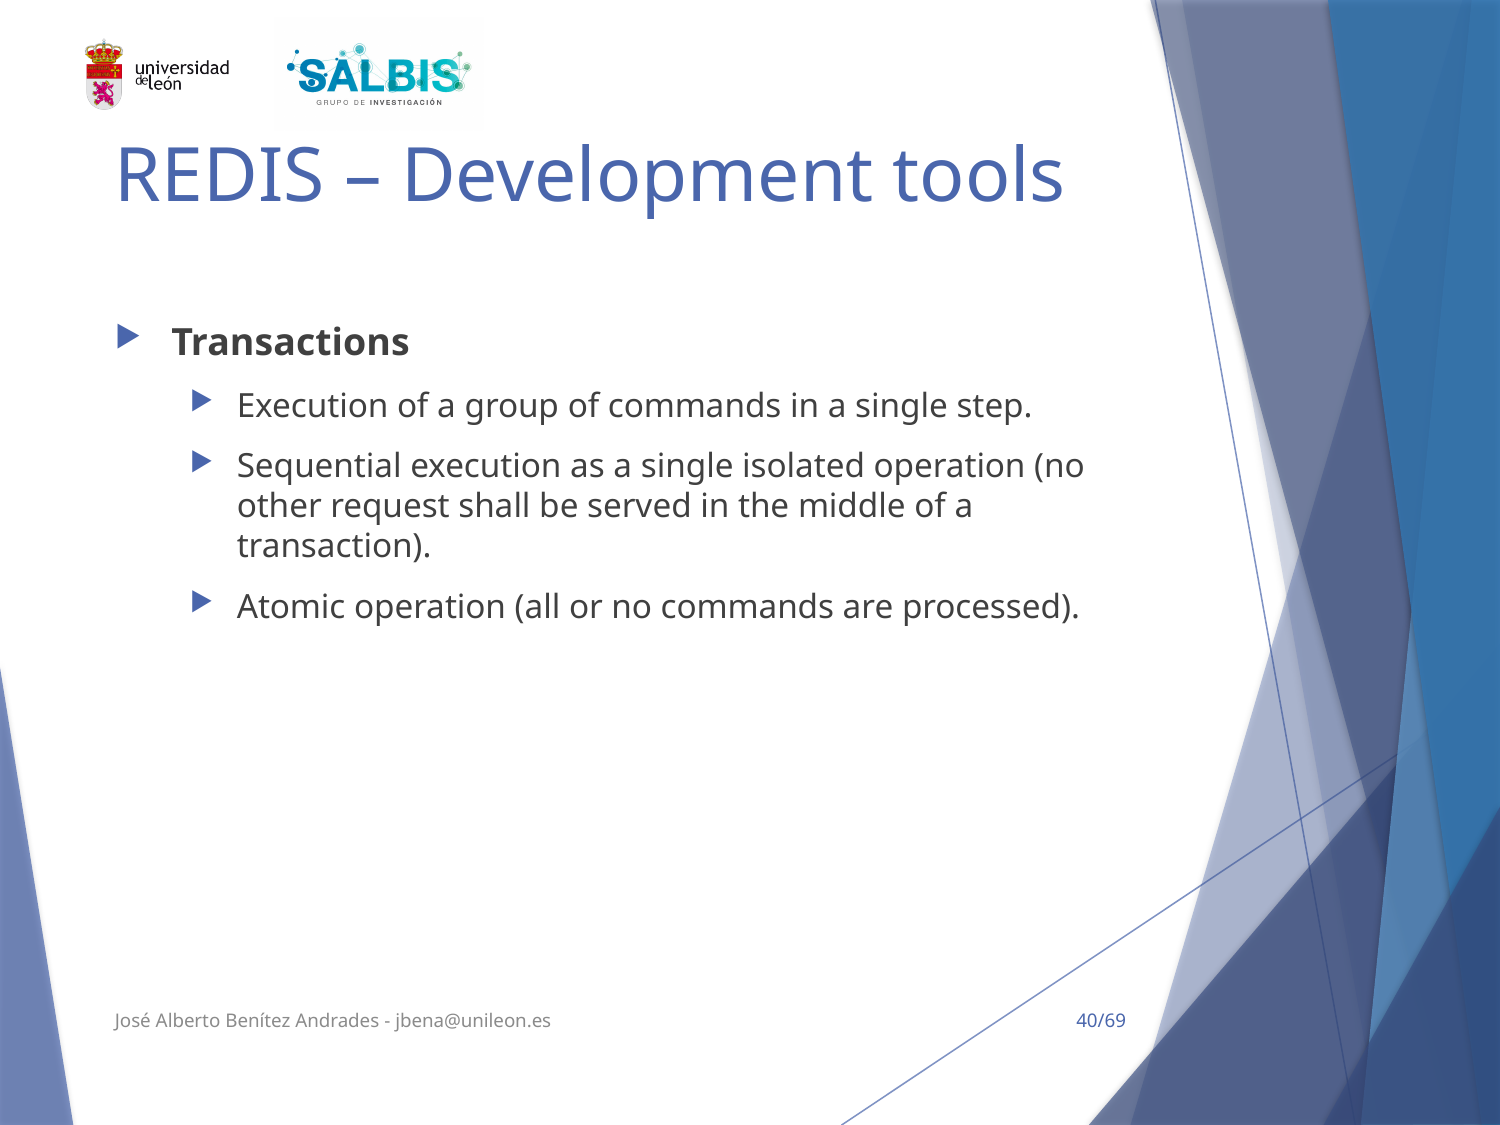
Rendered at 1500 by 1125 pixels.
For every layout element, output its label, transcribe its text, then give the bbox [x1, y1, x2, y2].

slide_number 40/69 [1057, 991, 1142, 1051]
list Transactions Execution of a group of commands in a single step. Sequential execution as a single isolated operation (no other request shall be served in the middle of a transaction). Atomic operation (all or no commands are processed). [99, 310, 1142, 1025]
footer José Alberto Benítez Andrades - jbena@unileon.es [99, 991, 859, 1051]
picture [273, 17, 484, 131]
title REDIS – Development tools [99, 118, 1142, 248]
picture [74, 29, 239, 119]
